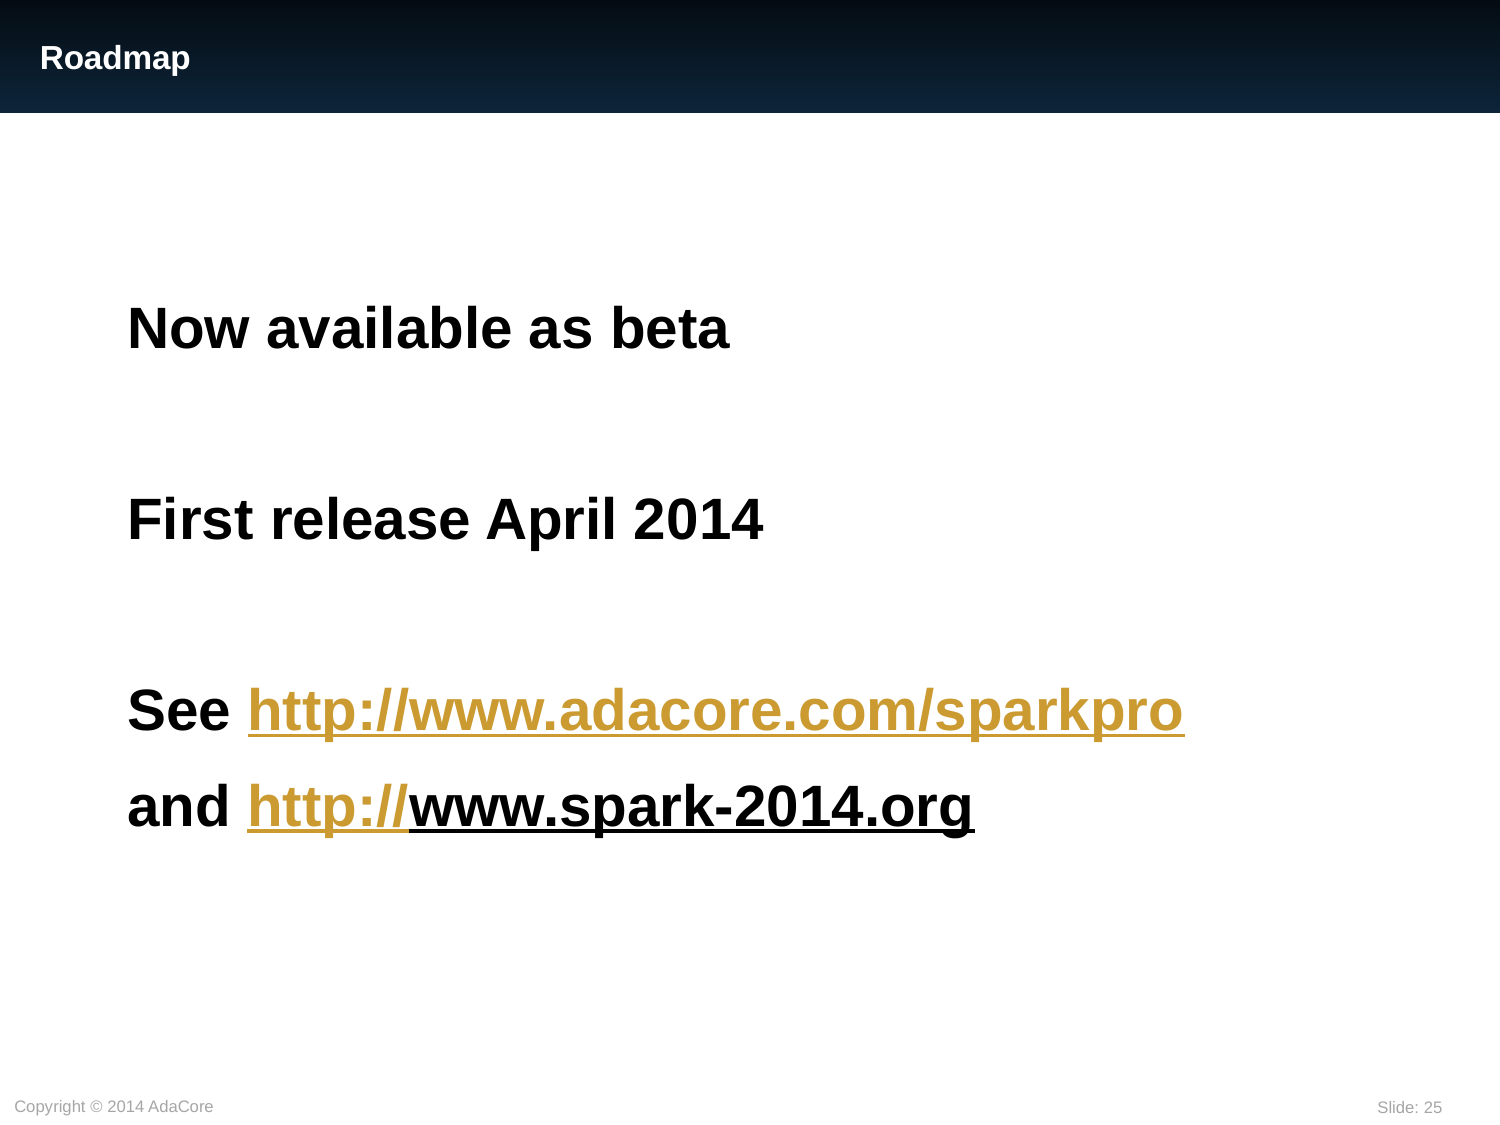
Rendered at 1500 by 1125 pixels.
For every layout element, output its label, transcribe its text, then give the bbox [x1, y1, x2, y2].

list Now available as beta First release April 2014 See http://www.adacore.com/sparkpro and http://www.spark-2014.org [112, 187, 1400, 1063]
title Roadmap [24, 12, 1338, 100]
